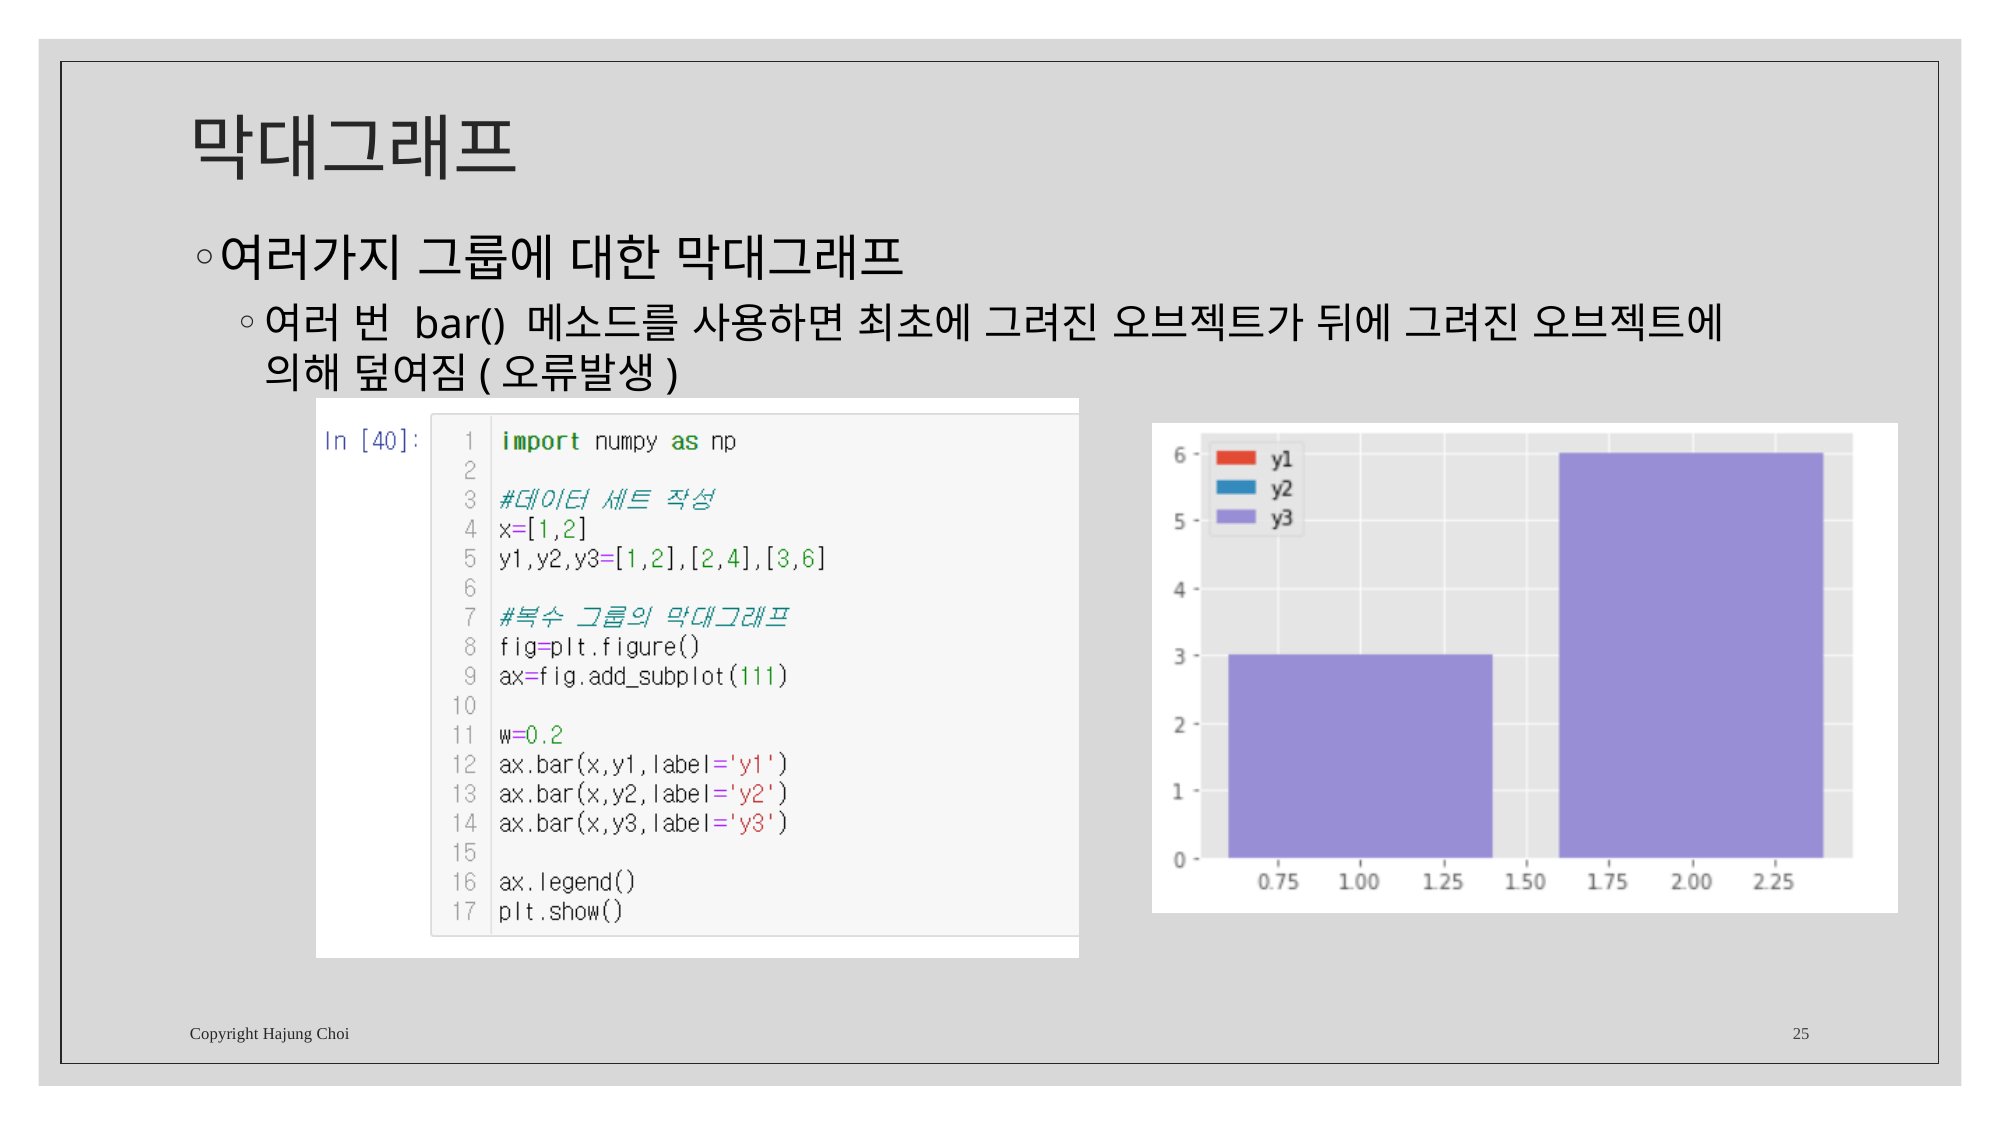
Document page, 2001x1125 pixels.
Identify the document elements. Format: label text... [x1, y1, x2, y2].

picture [315, 398, 1079, 958]
title 막대그래프 [174, 105, 1825, 199]
picture [1152, 423, 1898, 913]
footer Copyright Hajung Choi [174, 990, 1130, 1050]
slide_number 25 [1687, 990, 1825, 1050]
list 여러가지 그룹에 대한 막대그래프 여러 번 bar() 메소드를 사용하면 최초에 그려진 오브젝트가 뒤에 그려진 오브젝트에 의해 덮여짐(오류발생) [174, 212, 1825, 977]
